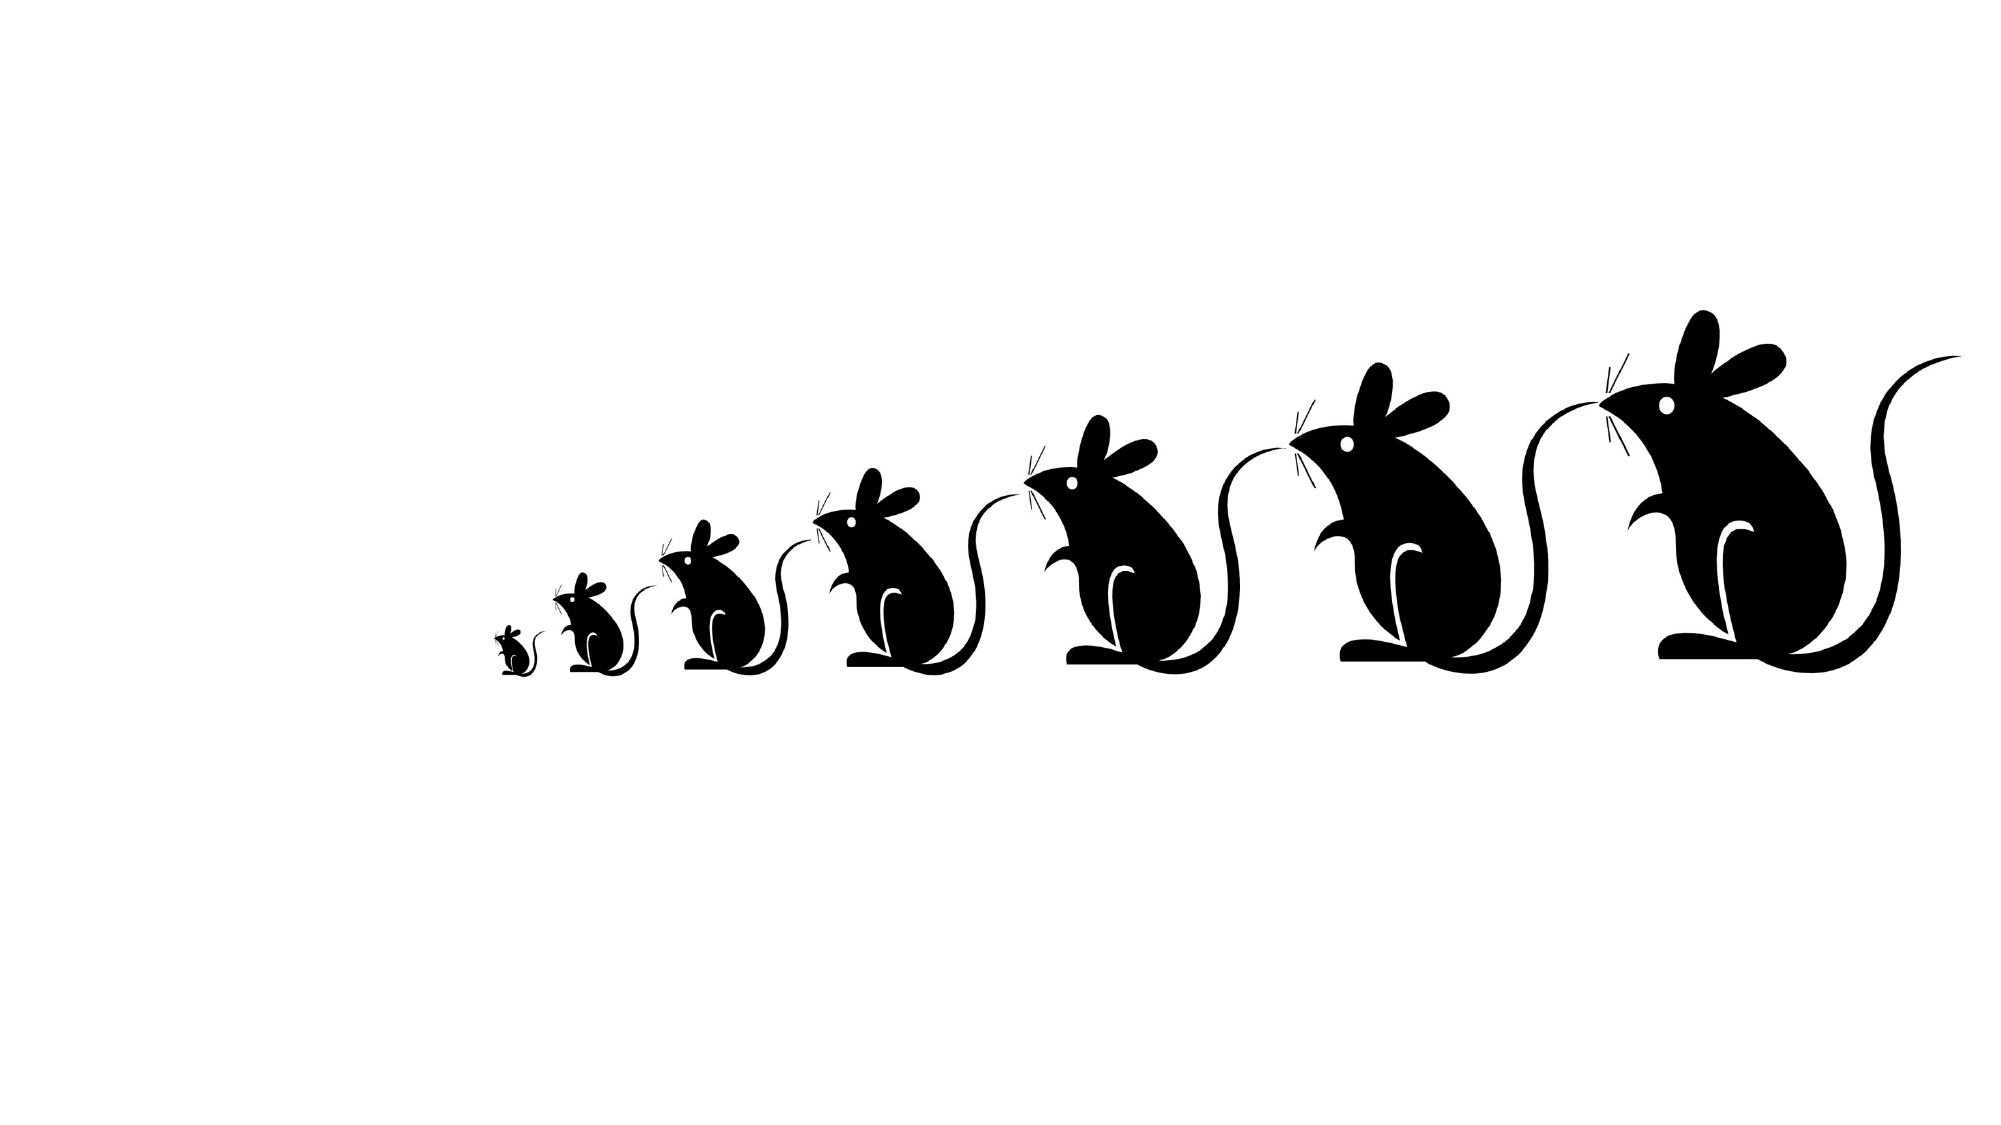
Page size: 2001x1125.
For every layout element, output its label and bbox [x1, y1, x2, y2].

list [476, 611, 552, 688]
picture [551, 296, 1966, 688]
